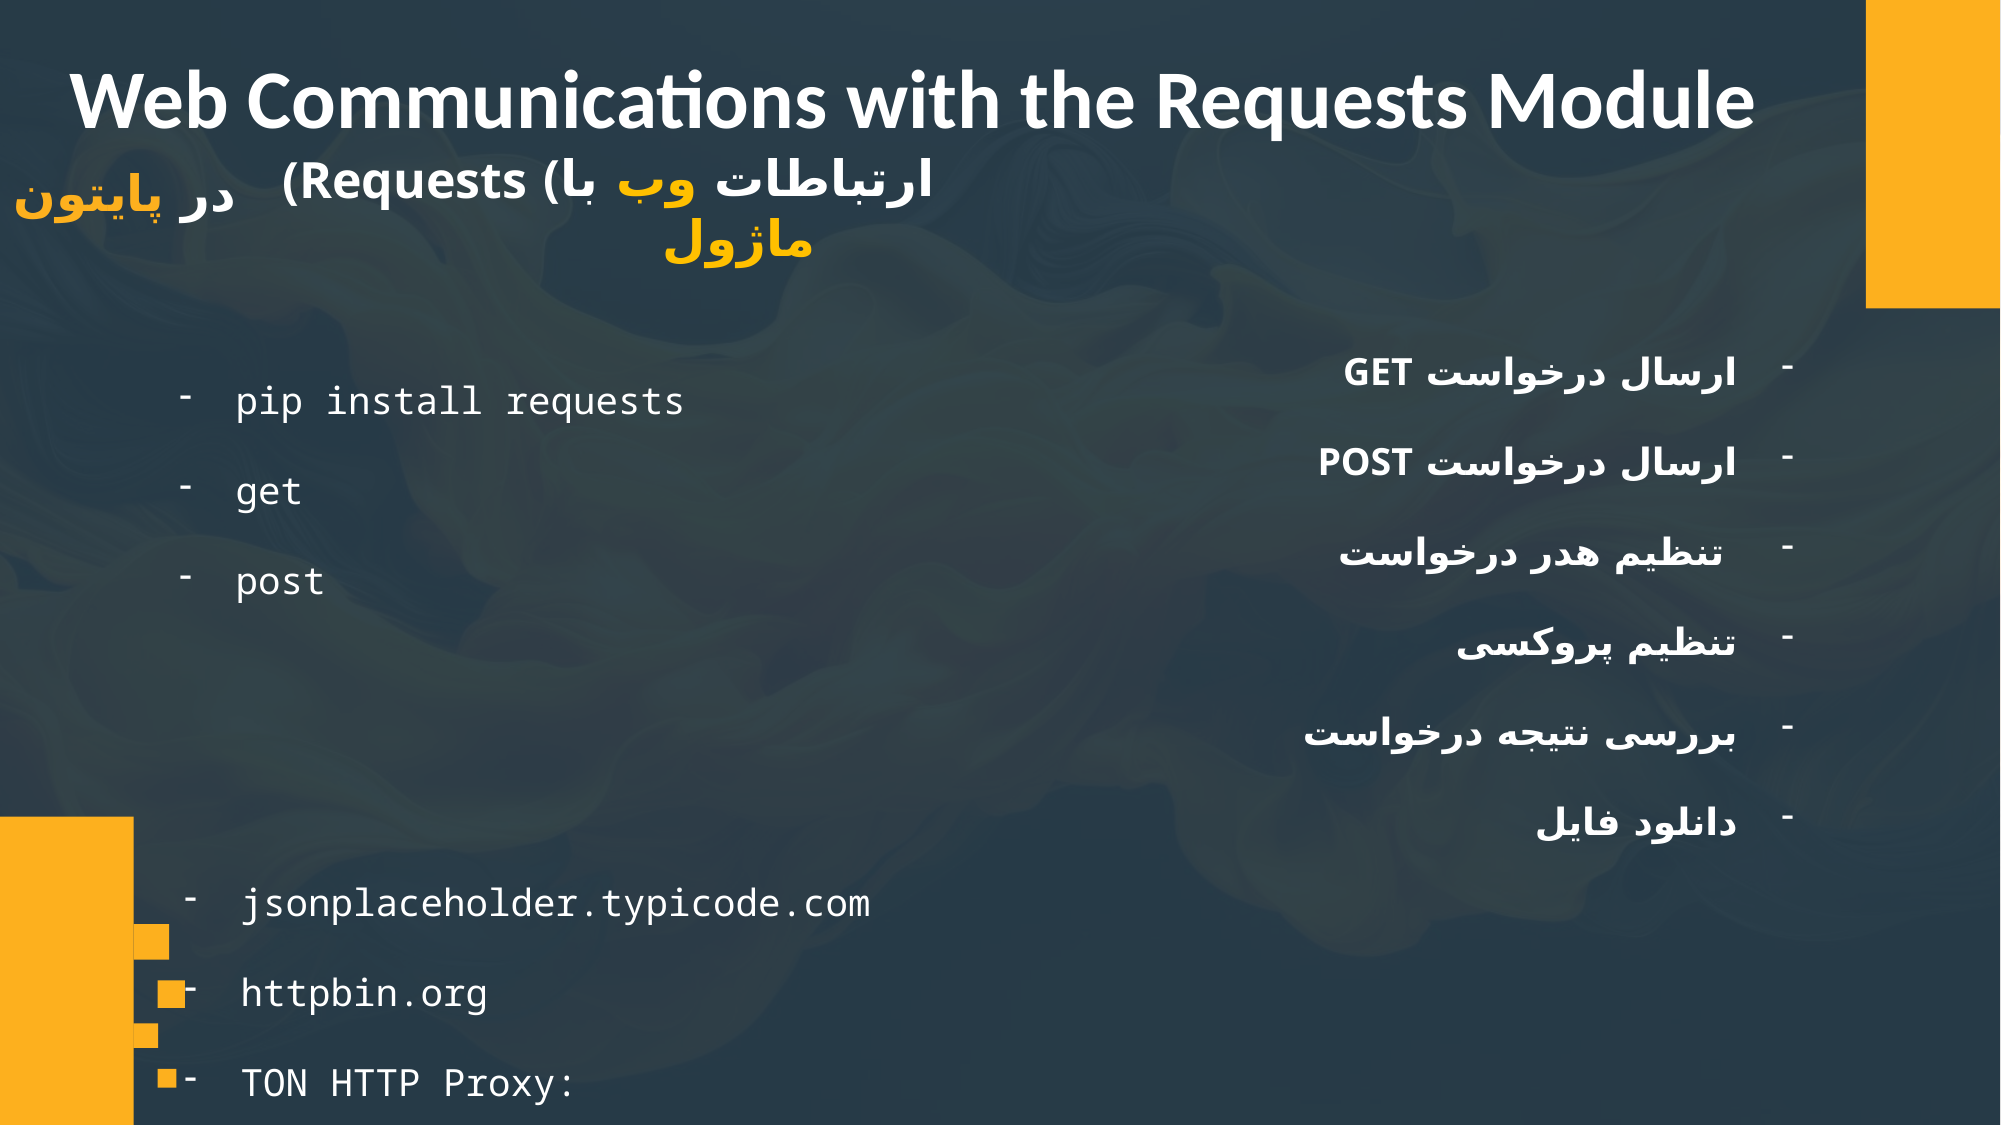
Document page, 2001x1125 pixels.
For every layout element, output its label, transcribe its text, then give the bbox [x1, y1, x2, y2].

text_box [77, 980, 241, 1032]
text_box Web Communications with the Requests Module [33, 37, 1794, 153]
text_box (Requests [124, 141, 686, 217]
text_box pip install requests get post [164, 324, 892, 700]
text_box [0, 0, 2000, 1125]
text_box (ارتباطات وب با ماژول [458, 138, 1020, 274]
text_box [1865, 0, 2000, 309]
text_box jsonplaceholder.typicode.com httpbin.org TON HTTP Proxy: 5.2.76.237:8080 [169, 826, 897, 1125]
text_box ارسال درخواست GET ارسال درخواست POST تنظیم هدر درخواست تنظیم پروکسی بررسی نتیجه درخواست دانلود فایل [1003, 295, 1809, 941]
text_box [0, 816, 135, 1125]
text_box در پایتون [0, 153, 279, 229]
